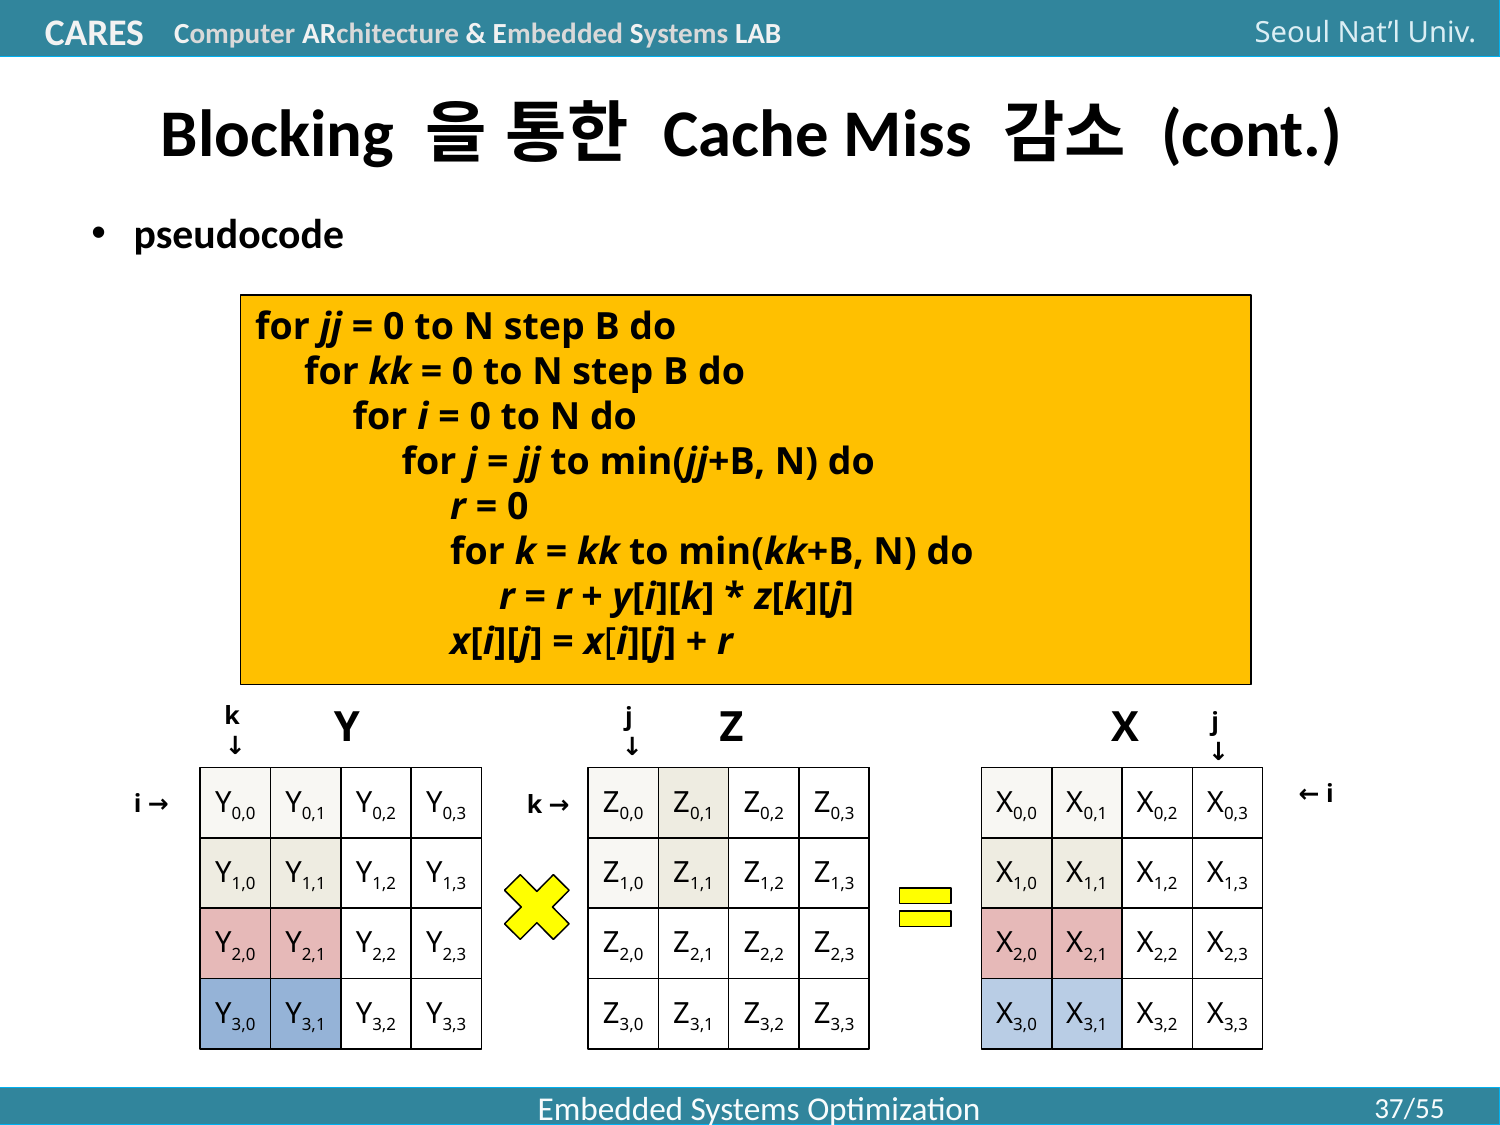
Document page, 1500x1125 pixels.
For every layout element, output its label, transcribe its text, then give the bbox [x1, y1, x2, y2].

text_box j ↓ [583, 693, 682, 768]
text_box ← i [1267, 770, 1365, 815]
list pseudocode [76, 200, 1427, 1035]
text_box [899, 887, 952, 904]
text_box [899, 910, 952, 927]
slide_number 37/55 [1341, 1083, 1478, 1125]
text_box j ↓ [1169, 698, 1268, 773]
text_box X [1084, 692, 1167, 758]
text_box Z [690, 692, 773, 758]
text_box [504, 874, 570, 940]
text_box Y [305, 692, 388, 758]
text_box i → [102, 780, 194, 825]
footer Embedded Systems Optimization [243, 1083, 1275, 1125]
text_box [587, 767, 870, 1050]
title Blocking 을 통한 Cache Miss 감소 (cont.) [76, 59, 1427, 200]
text_box for jj = 0 to N step B do for kk = 0 to N step B do for i = 0 to N do for j = jj to min(jj+B, N) do r = 0 for k = kk to min(kk+B, N) do r = r + y[i][k] * z[k][j] x[i][j] = x[i][j] + r [240, 294, 1251, 685]
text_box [981, 767, 1263, 1050]
text_box k → [499, 781, 582, 826]
text_box k ↓ [186, 691, 285, 767]
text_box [199, 767, 482, 1050]
